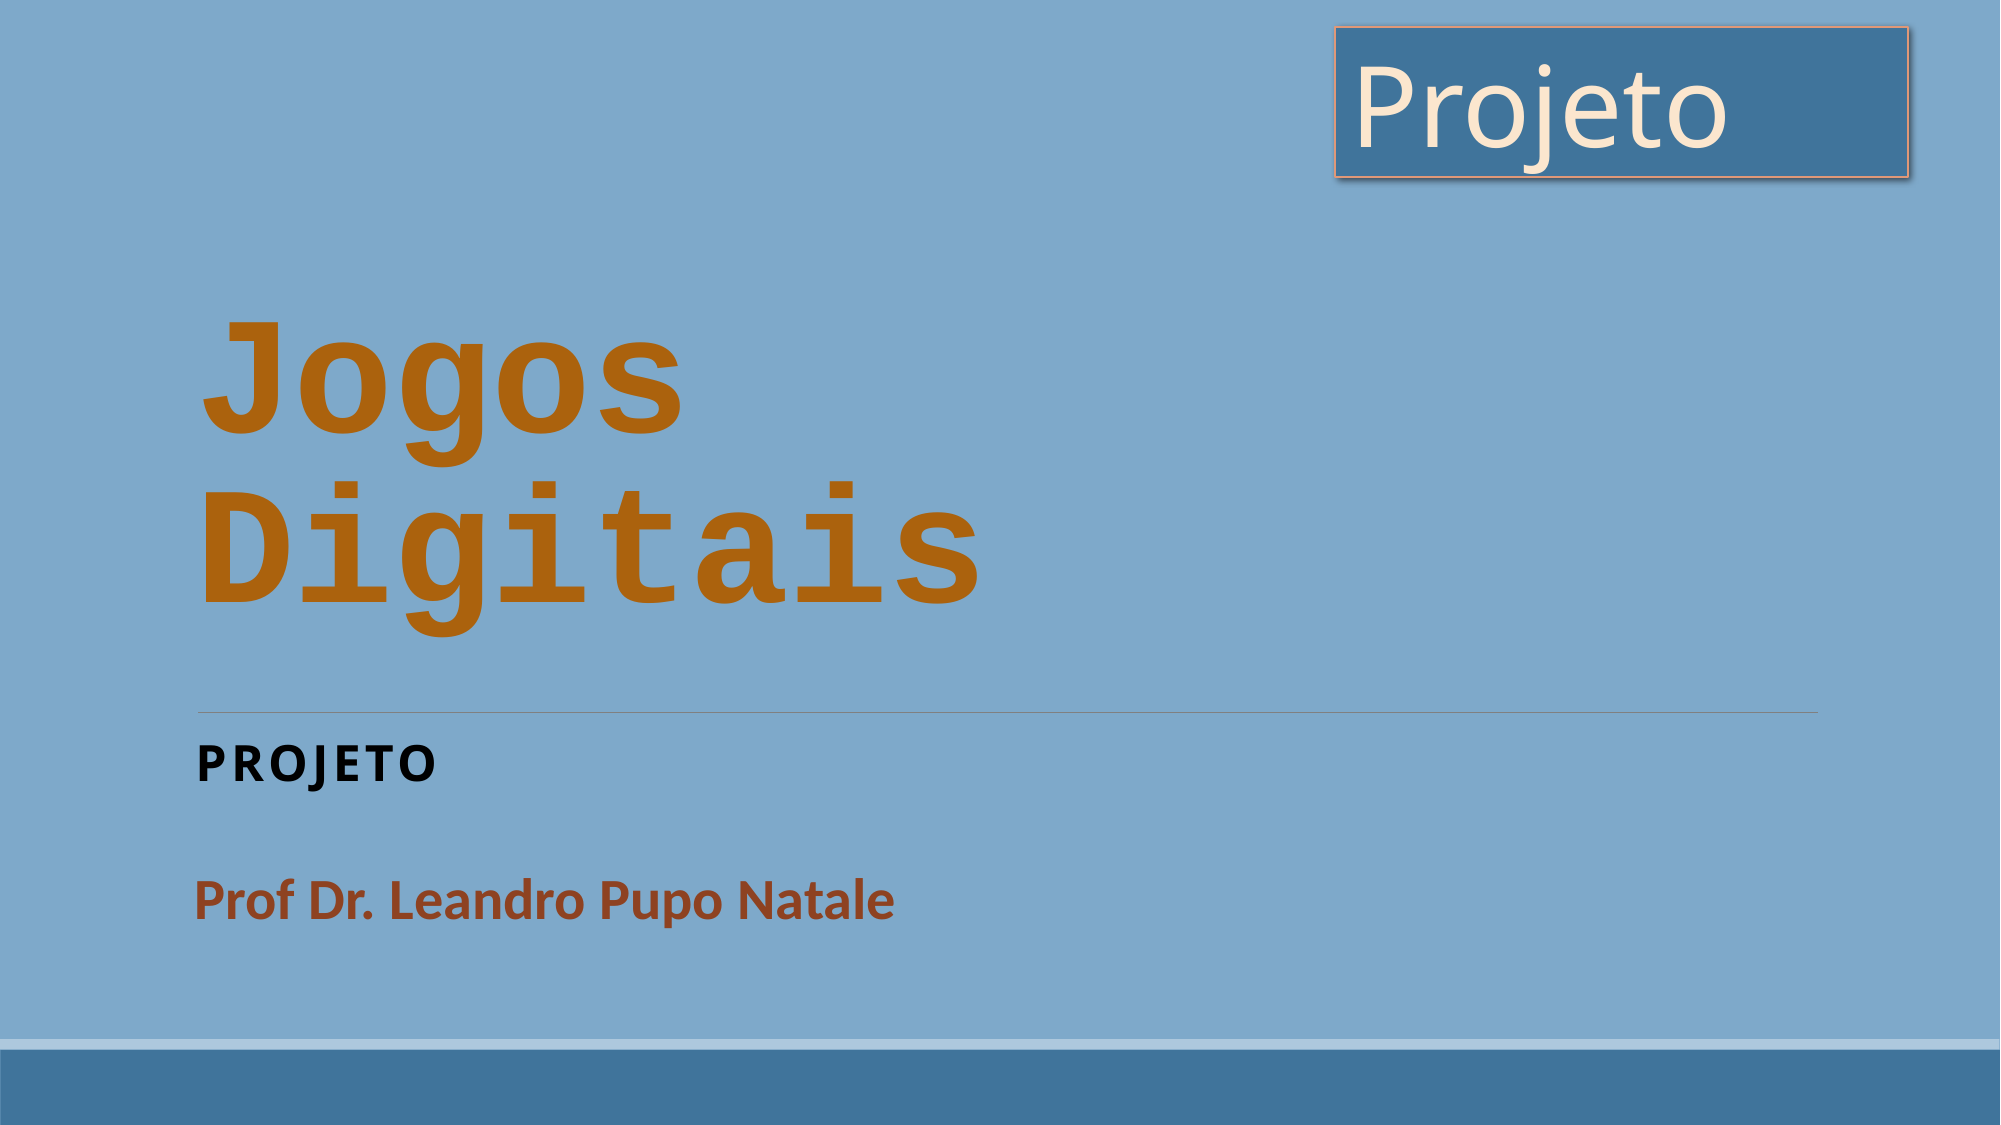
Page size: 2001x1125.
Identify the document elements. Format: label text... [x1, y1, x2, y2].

text_box Projeto [1334, 26, 1909, 178]
title Jogos Digitais [180, 270, 1093, 644]
subtitle Projeto [180, 730, 1831, 919]
text_box Prof Dr. Leandro Pupo Natale [180, 853, 1509, 939]
